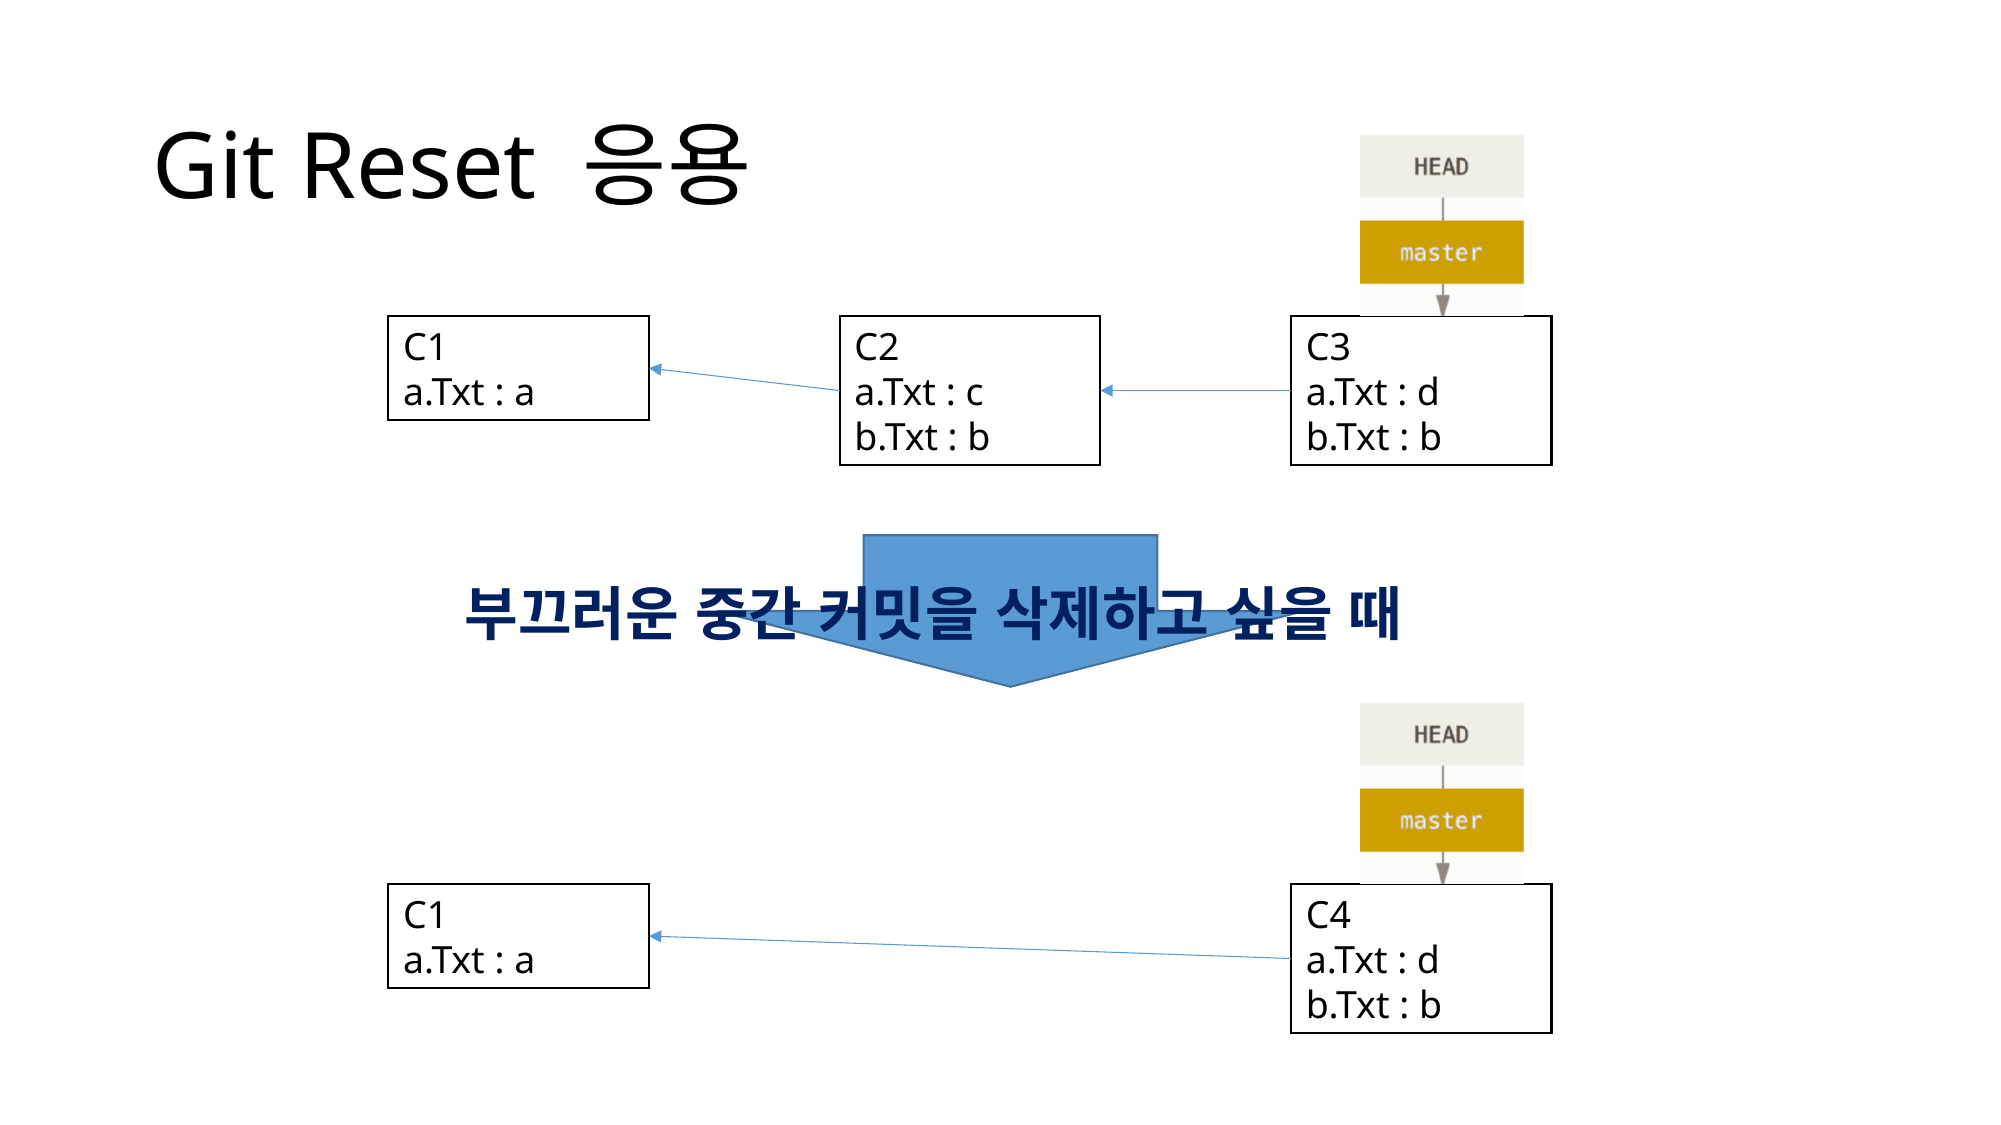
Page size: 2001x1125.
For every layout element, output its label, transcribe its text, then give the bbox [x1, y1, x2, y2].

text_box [648, 368, 840, 392]
title Git Reset 응용 [137, 59, 1863, 278]
text_box 부끄러운 중간 커밋을 삭제하고 싶을 때 [450, 570, 1695, 655]
text_box [883, 655, 1138, 688]
picture [1360, 135, 1525, 316]
text_box C2 a.Txt : c b.Txt : b [839, 315, 1101, 466]
text_box C4 a.Txt : d b.Txt : b [1290, 883, 1553, 1034]
text_box C1 a.Txt : a [387, 315, 650, 421]
text_box C3 a.Txt : d b.Txt : b [1290, 315, 1553, 466]
text_box [862, 534, 1159, 570]
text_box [648, 936, 1292, 960]
text_box C1 a.Txt : a [387, 883, 650, 989]
picture [1360, 703, 1525, 884]
